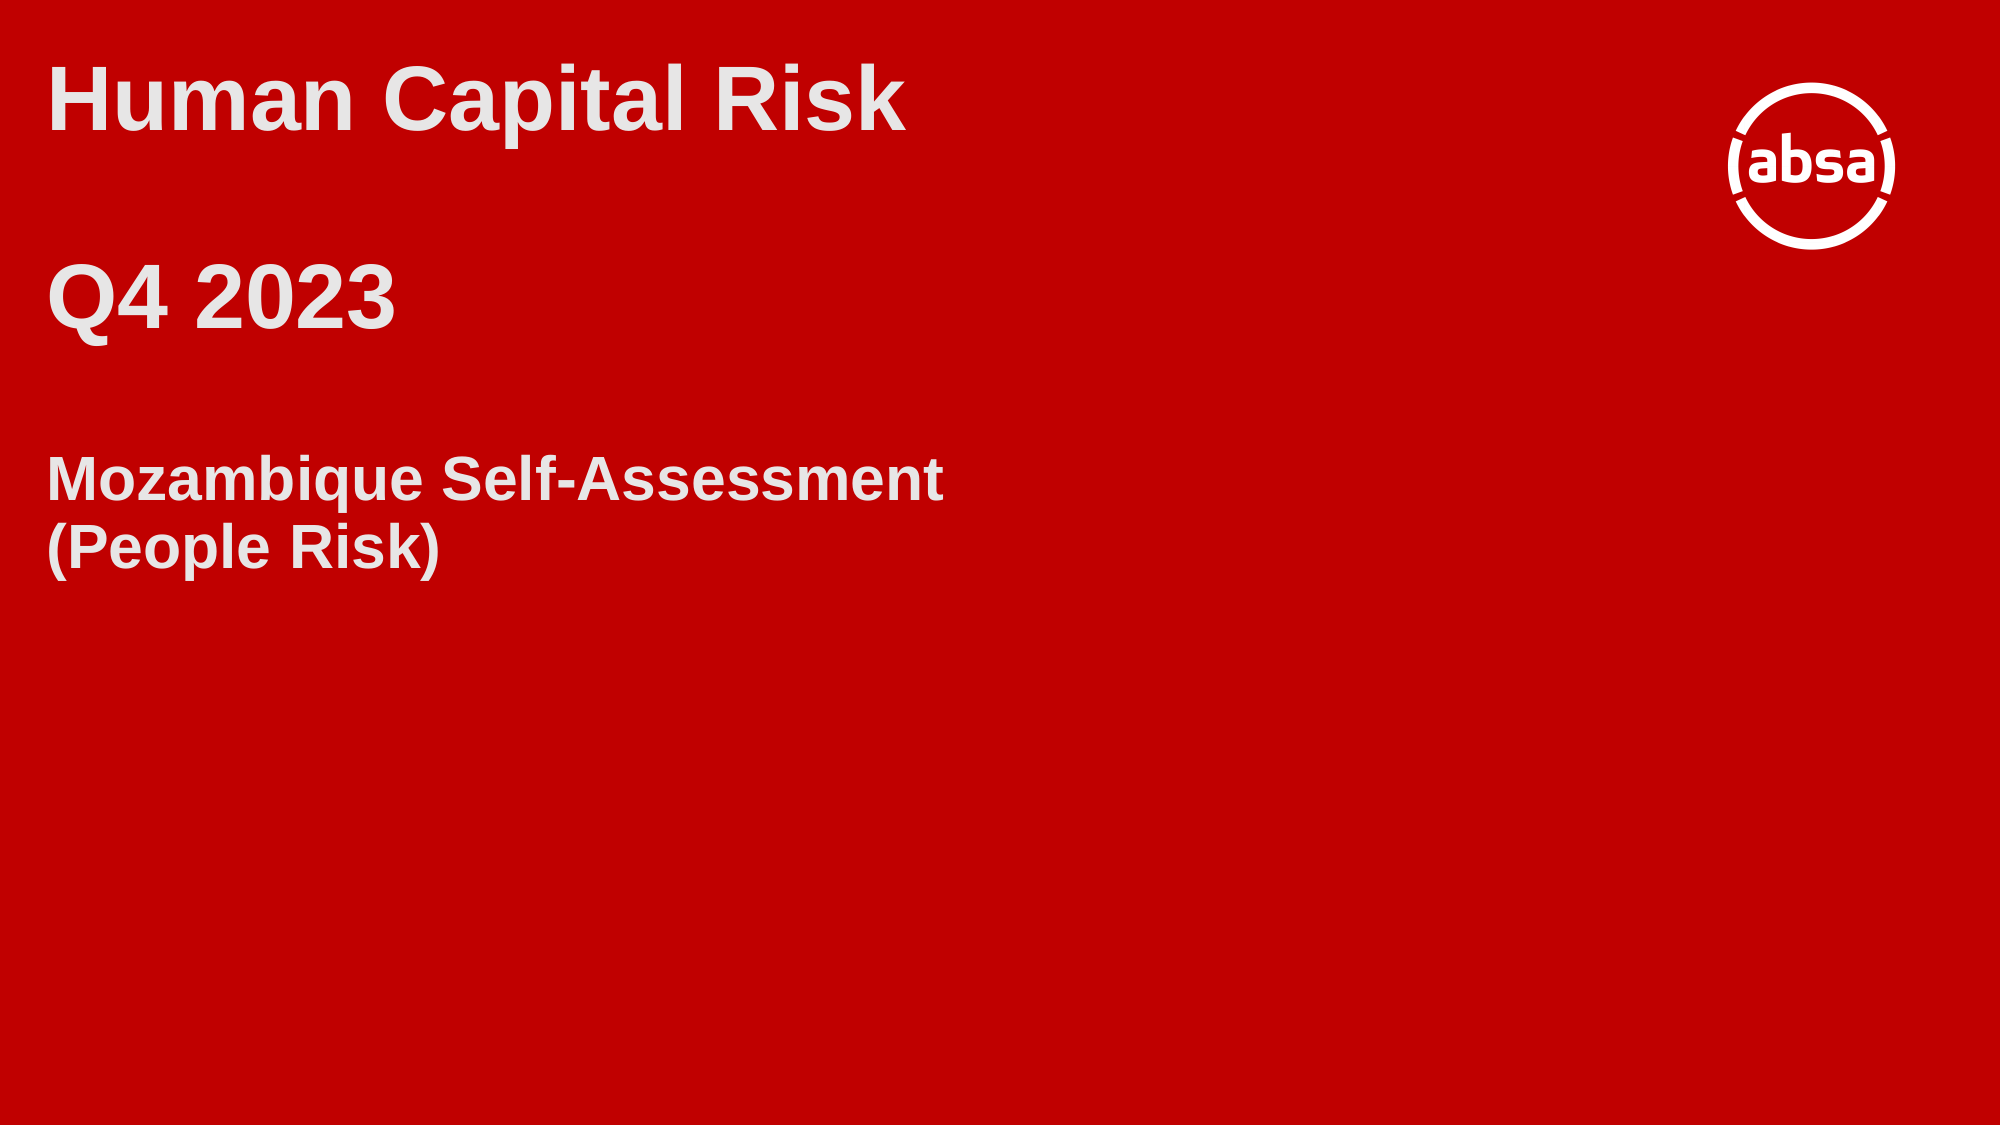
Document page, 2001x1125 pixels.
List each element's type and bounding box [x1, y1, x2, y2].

picture [1656, 14, 1967, 318]
title [46, 103, 1223, 588]
